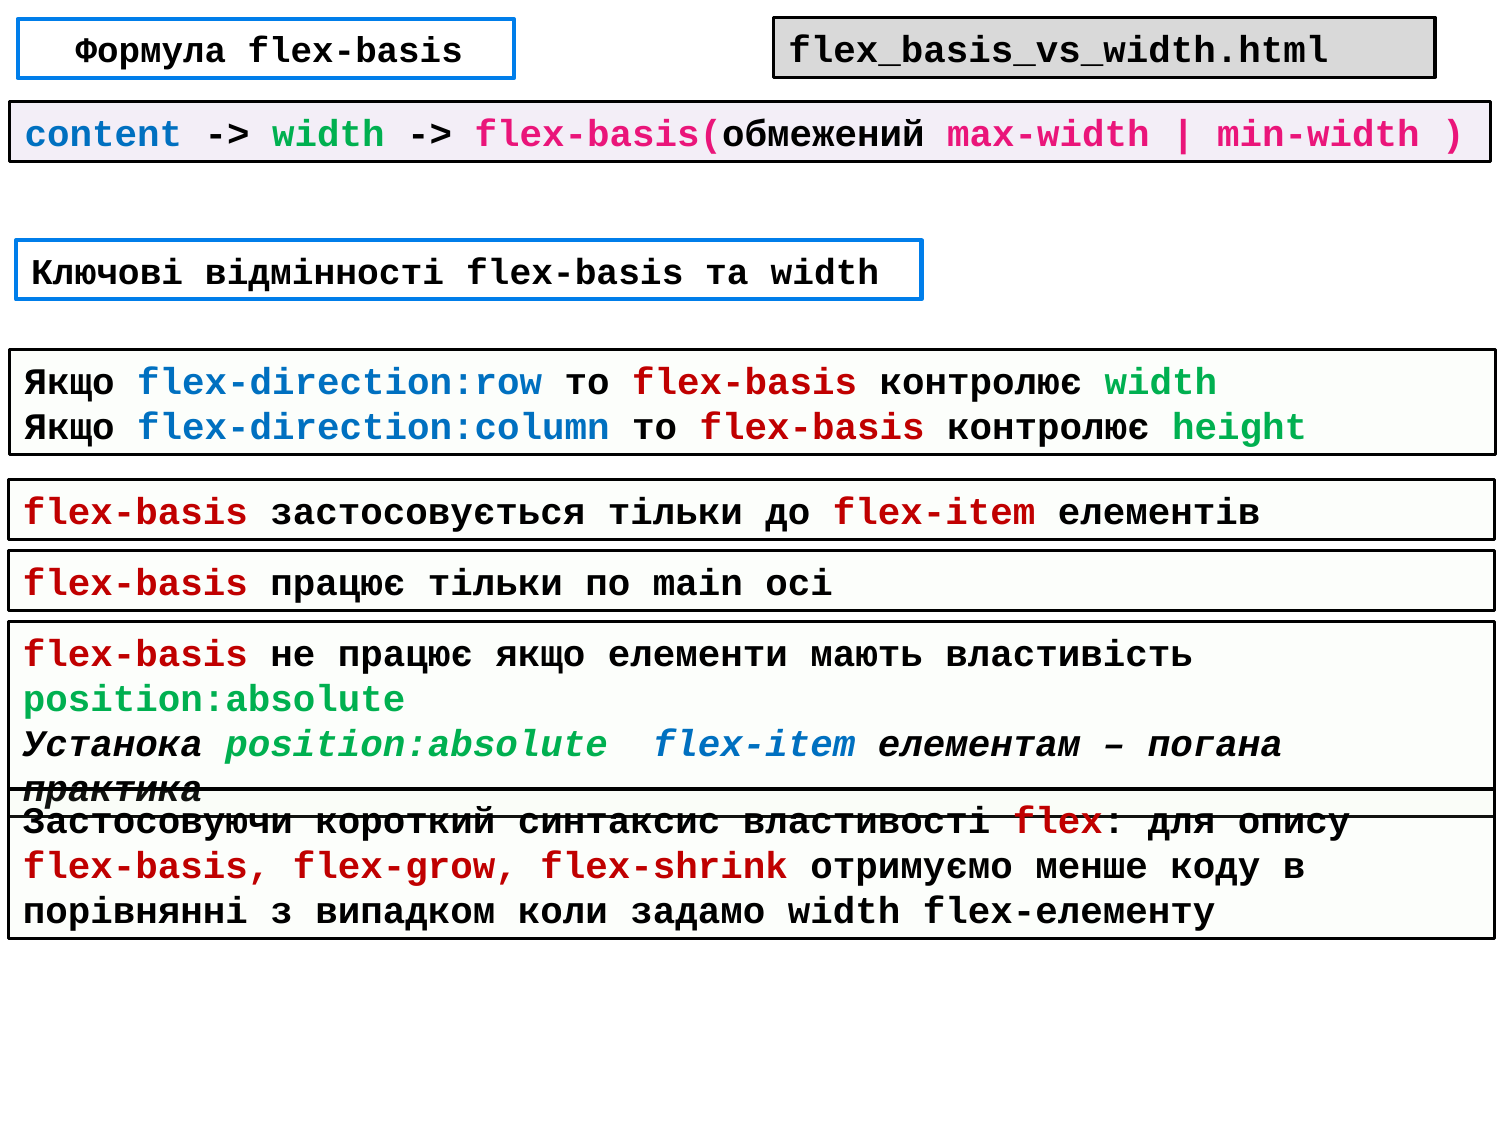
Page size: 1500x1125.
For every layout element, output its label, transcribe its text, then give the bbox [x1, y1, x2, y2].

text_box flex-basis застосовується тільки до flex-item елементів [8, 479, 1495, 540]
text_box content -> width -> flex-basis(обмежений max-width | min-width ) [9, 101, 1491, 162]
title Формула flex-basis [16, 17, 516, 80]
text_box flex-basis працює тільки по main осі [8, 550, 1495, 611]
text_box flex_basis_vs_width.html [773, 17, 1436, 78]
text_box Якщо flex-direction:row то flex-basis контролює width Якщо flex-direction:column то flex-basis контролює height [9, 349, 1496, 455]
text_box flex-basis не працює якщо елементи мають властивість position:absolute Устанока position:absolute flex-item елементам – погана практика [8, 621, 1495, 788]
text_box Застосовуючи короткий синтаксис властивості flex: для опису flex-basis, flex-grow, flex-shrink отримуємо менше коду в порівнянні з випадком коли задамо width flex-елементу [8, 788, 1495, 939]
text_box Ключові відмінності flex-basis та width [14, 238, 924, 301]
